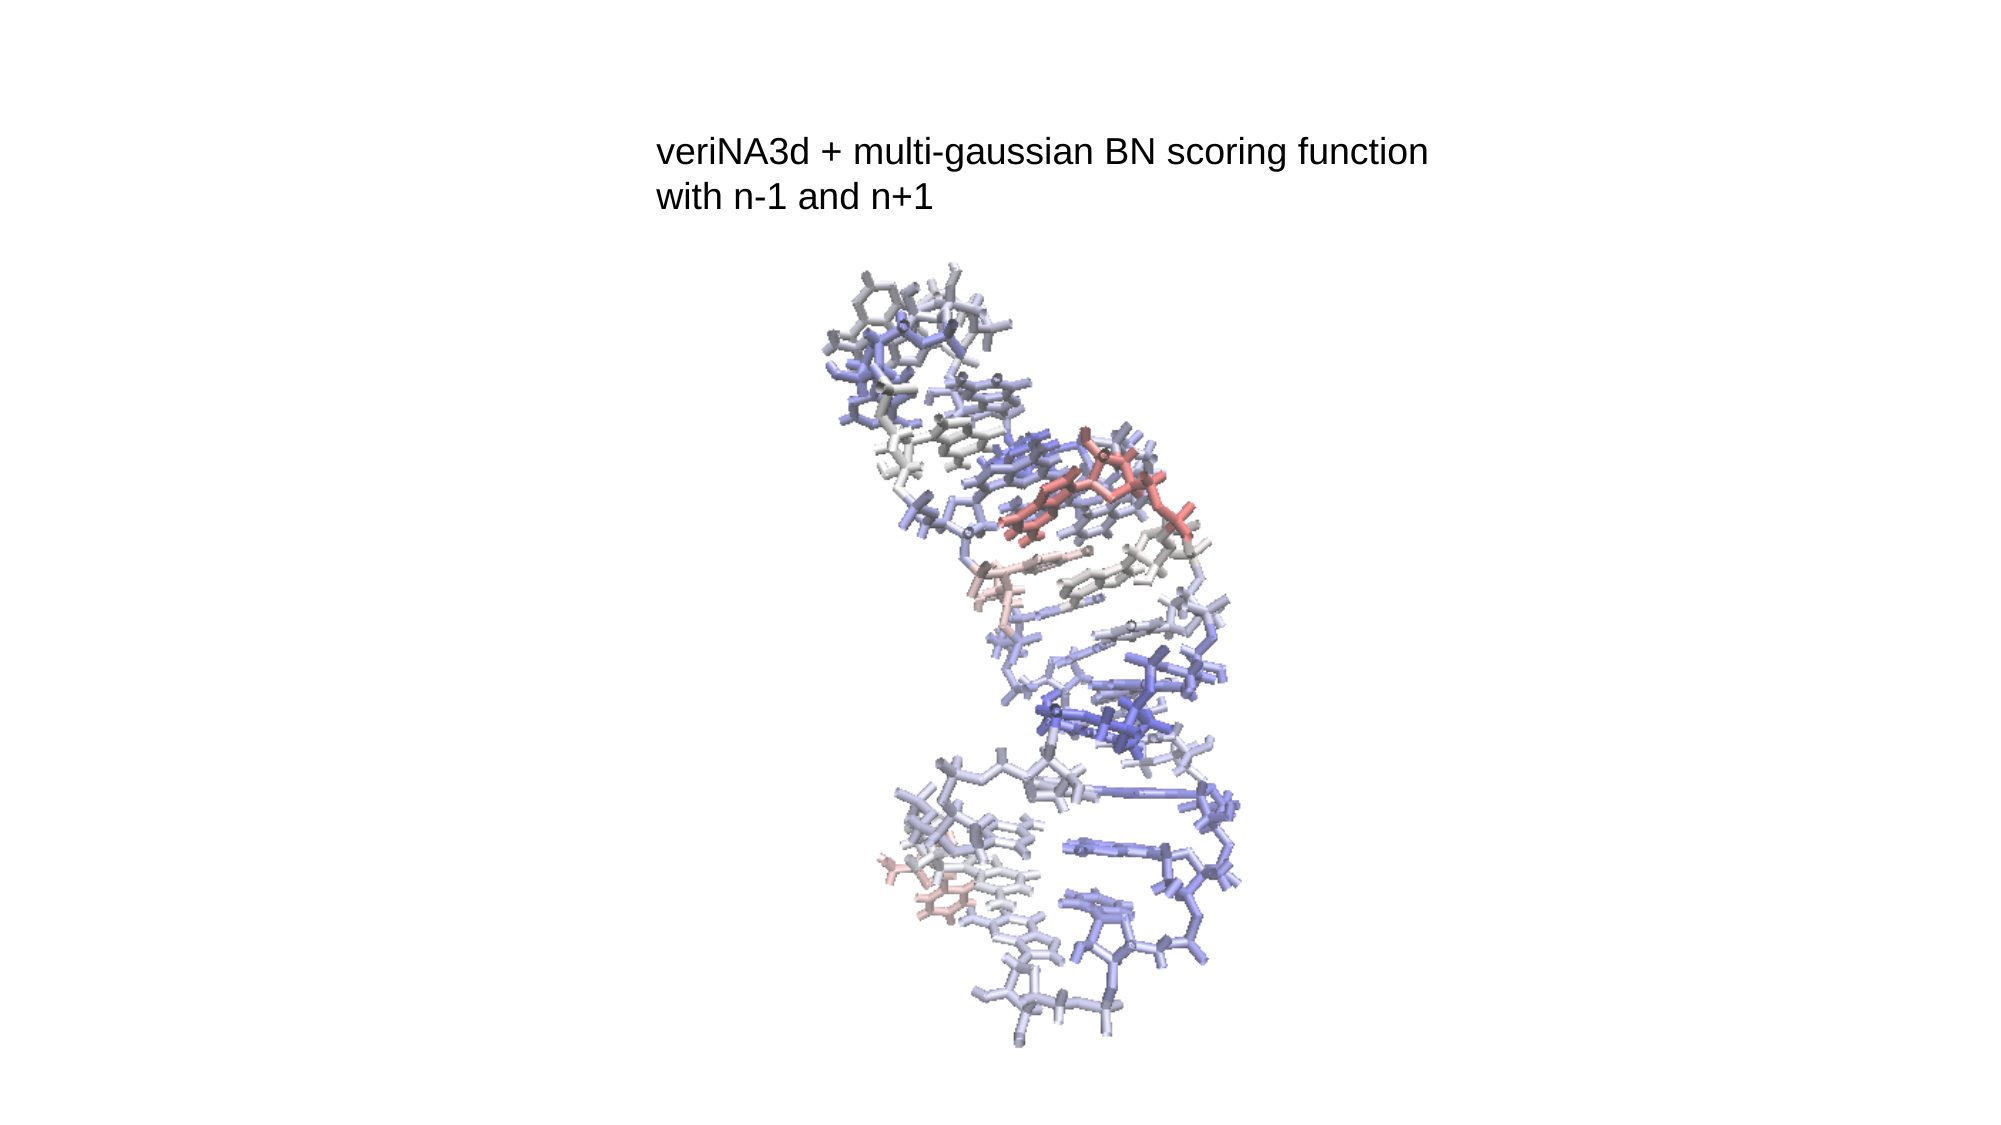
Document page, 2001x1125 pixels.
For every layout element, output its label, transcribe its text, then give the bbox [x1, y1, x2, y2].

text_box veriNA3d + multi-gaussian BN scoring function with n-1 and n+1 [641, 119, 1445, 177]
picture [766, 211, 1320, 1125]
